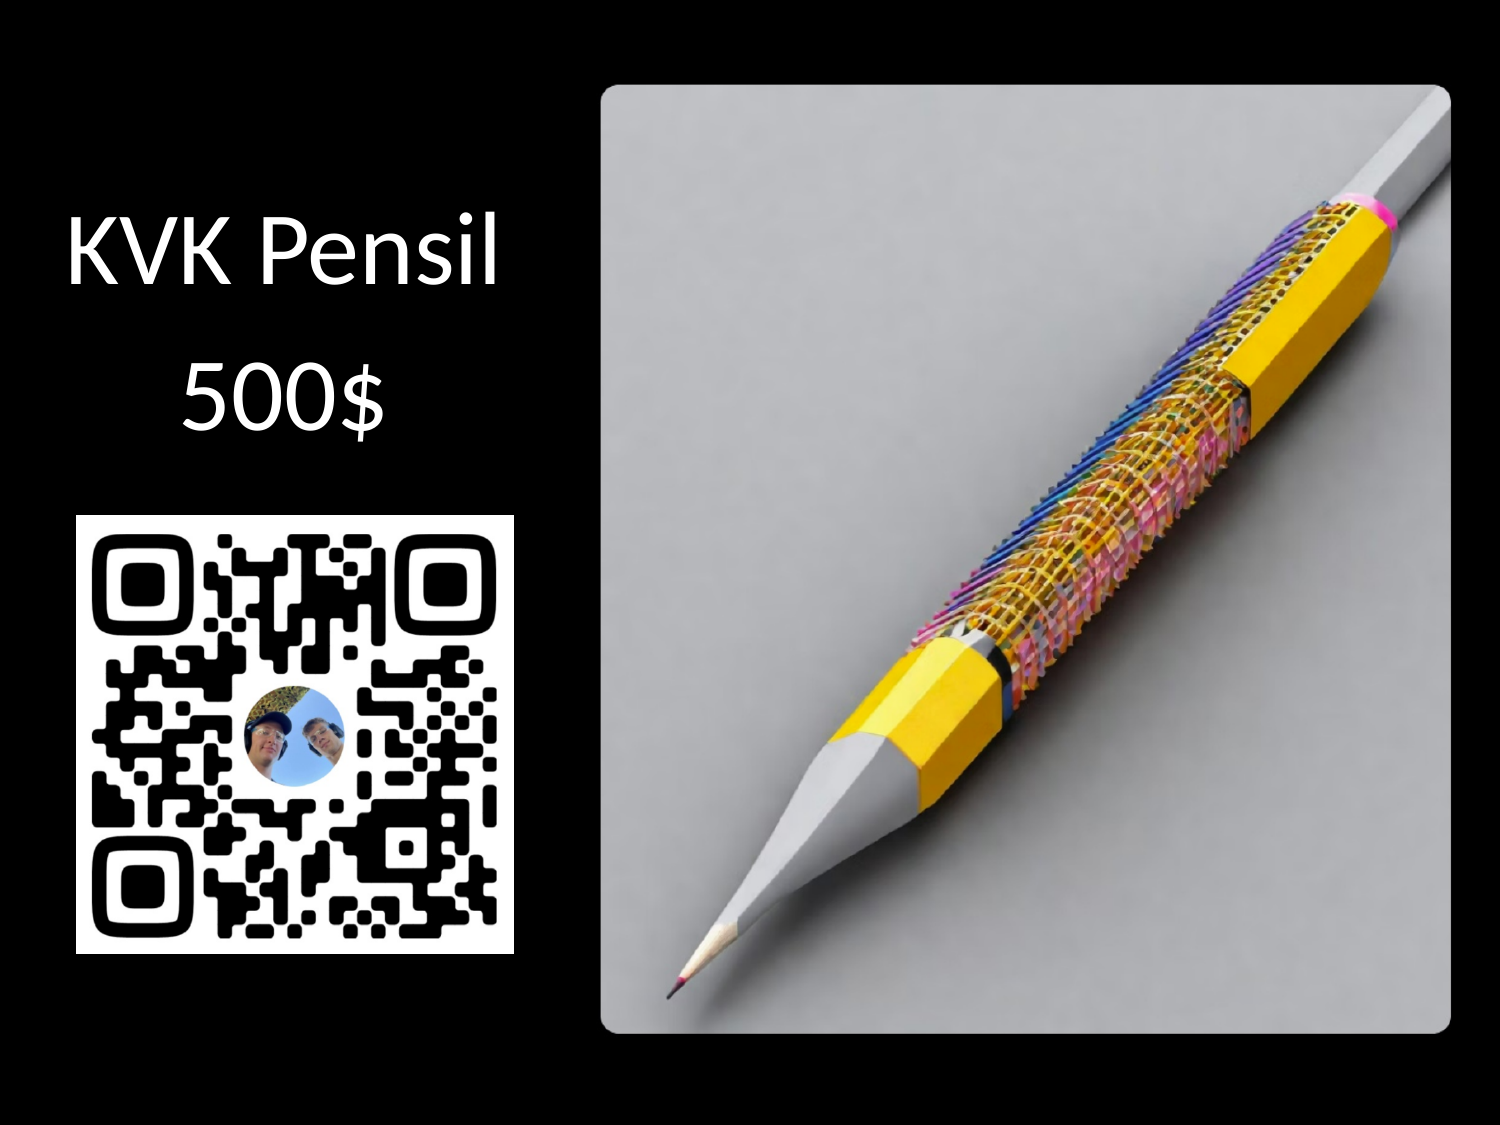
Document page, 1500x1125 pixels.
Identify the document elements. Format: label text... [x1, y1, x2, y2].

text_box KVK Pensil 500$ [0, 172, 569, 575]
picture [76, 514, 514, 954]
picture [596, 77, 1455, 1039]
